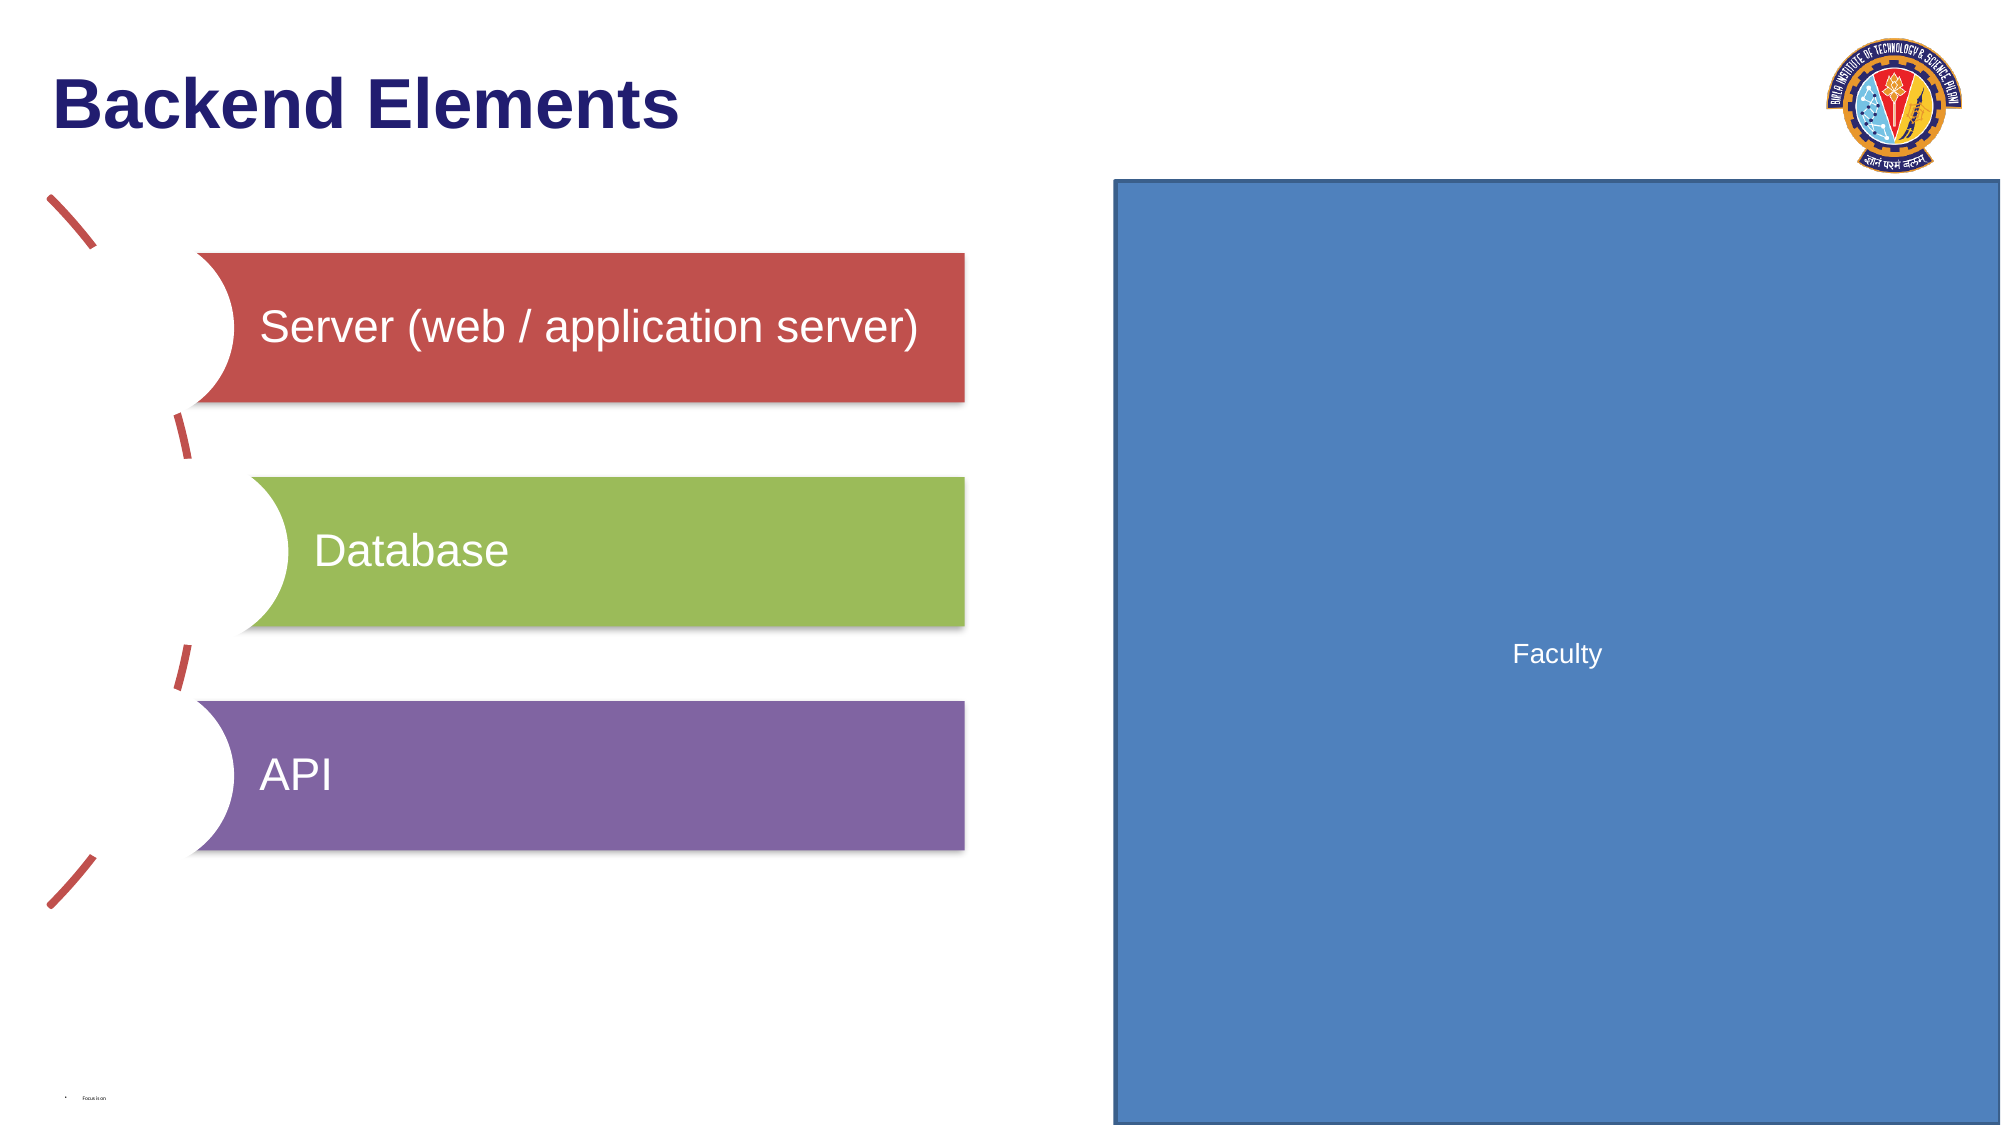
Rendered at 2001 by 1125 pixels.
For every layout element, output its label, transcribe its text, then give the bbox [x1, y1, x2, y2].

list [36, 178, 976, 926]
title Backend Elements [37, 38, 1810, 174]
picture [1825, 38, 1962, 174]
list Focus is on [50, 1087, 1641, 1110]
